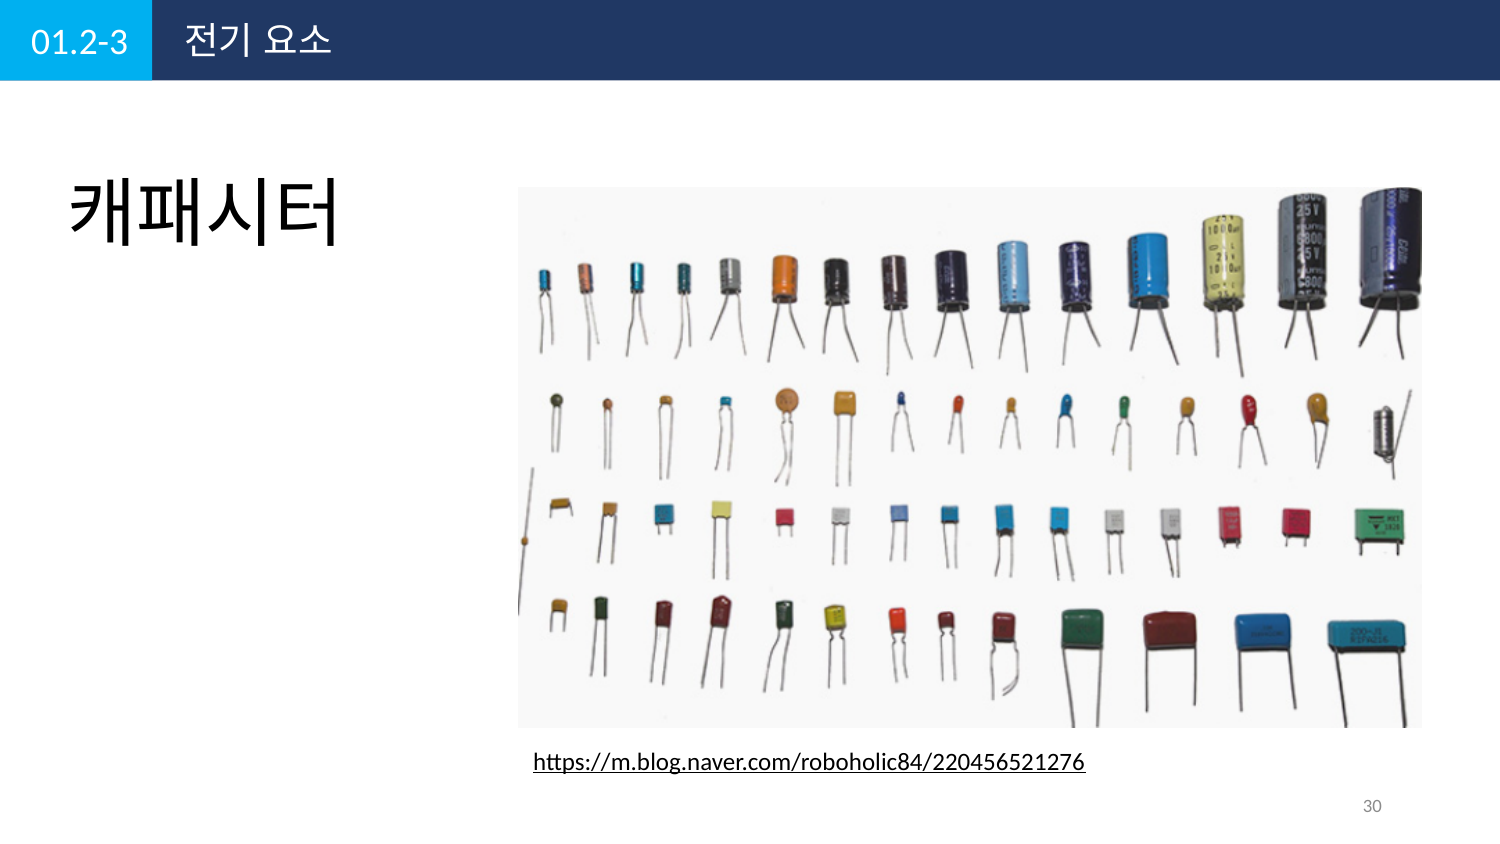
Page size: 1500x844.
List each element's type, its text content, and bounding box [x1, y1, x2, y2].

text_box 캐패시터 [52, 157, 571, 263]
text_box 01.2-3 [16, 9, 152, 70]
text_box https://m.blog.naver.com/roboholic84/220456521276 [518, 737, 1143, 783]
text_box 전기 요소 [169, 9, 945, 70]
picture [518, 187, 1422, 728]
slide_number 30 [1059, 782, 1397, 827]
text_box [0, 0, 153, 81]
text_box [153, 0, 1500, 81]
